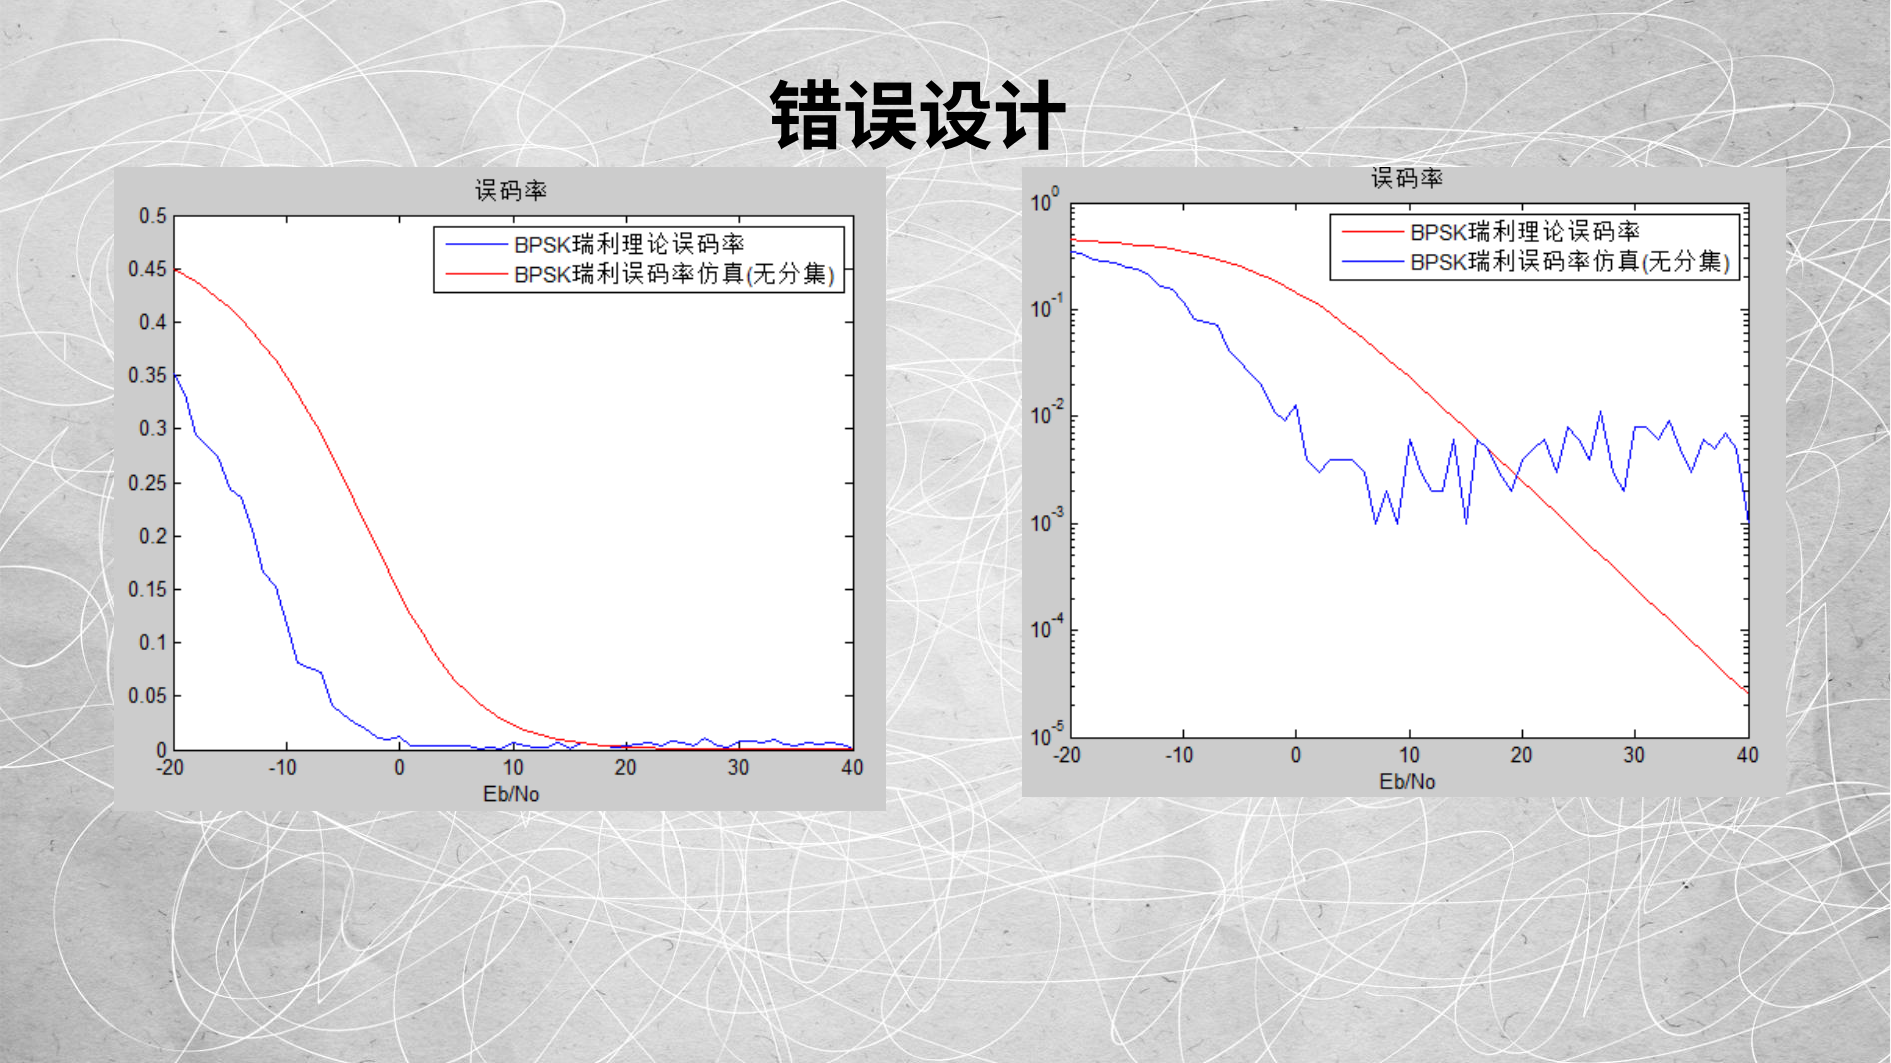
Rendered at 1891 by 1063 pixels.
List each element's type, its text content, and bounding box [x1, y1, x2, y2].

picture [0, 0, 1891, 1063]
text_box 错误设计 [754, 61, 1136, 166]
